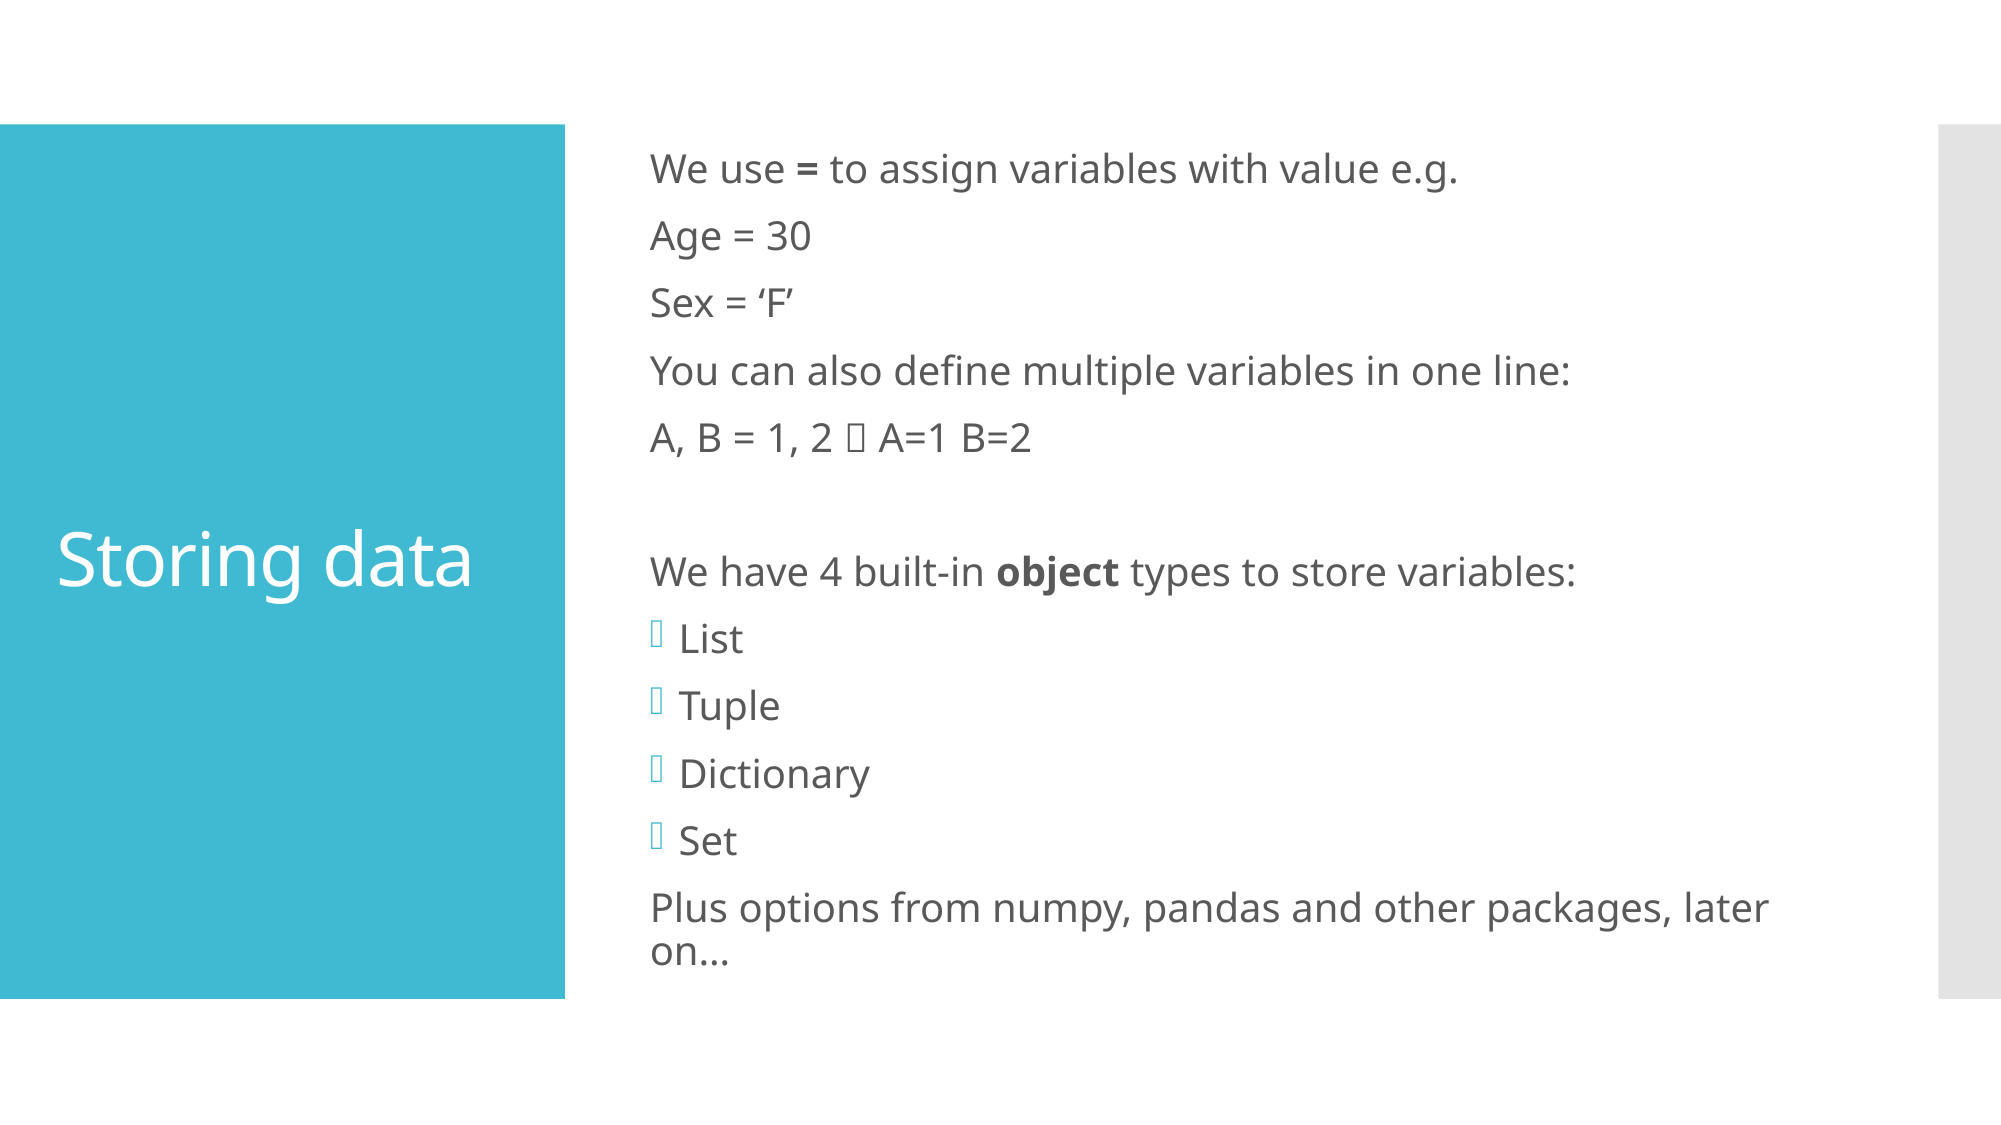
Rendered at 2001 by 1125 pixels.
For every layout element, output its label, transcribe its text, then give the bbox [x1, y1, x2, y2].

list We use = to assign variables with value e.g. Age = 30 Sex = ‘F’ You can also define multiple variables in one line: A, B = 1, 2  A=1 B=2 We have 4 built-in object types to store variables: List Tuple Dictionary Set Plus options from numpy, pandas and other packages, later on… [634, 141, 1835, 982]
title Storing data [41, 184, 525, 940]
